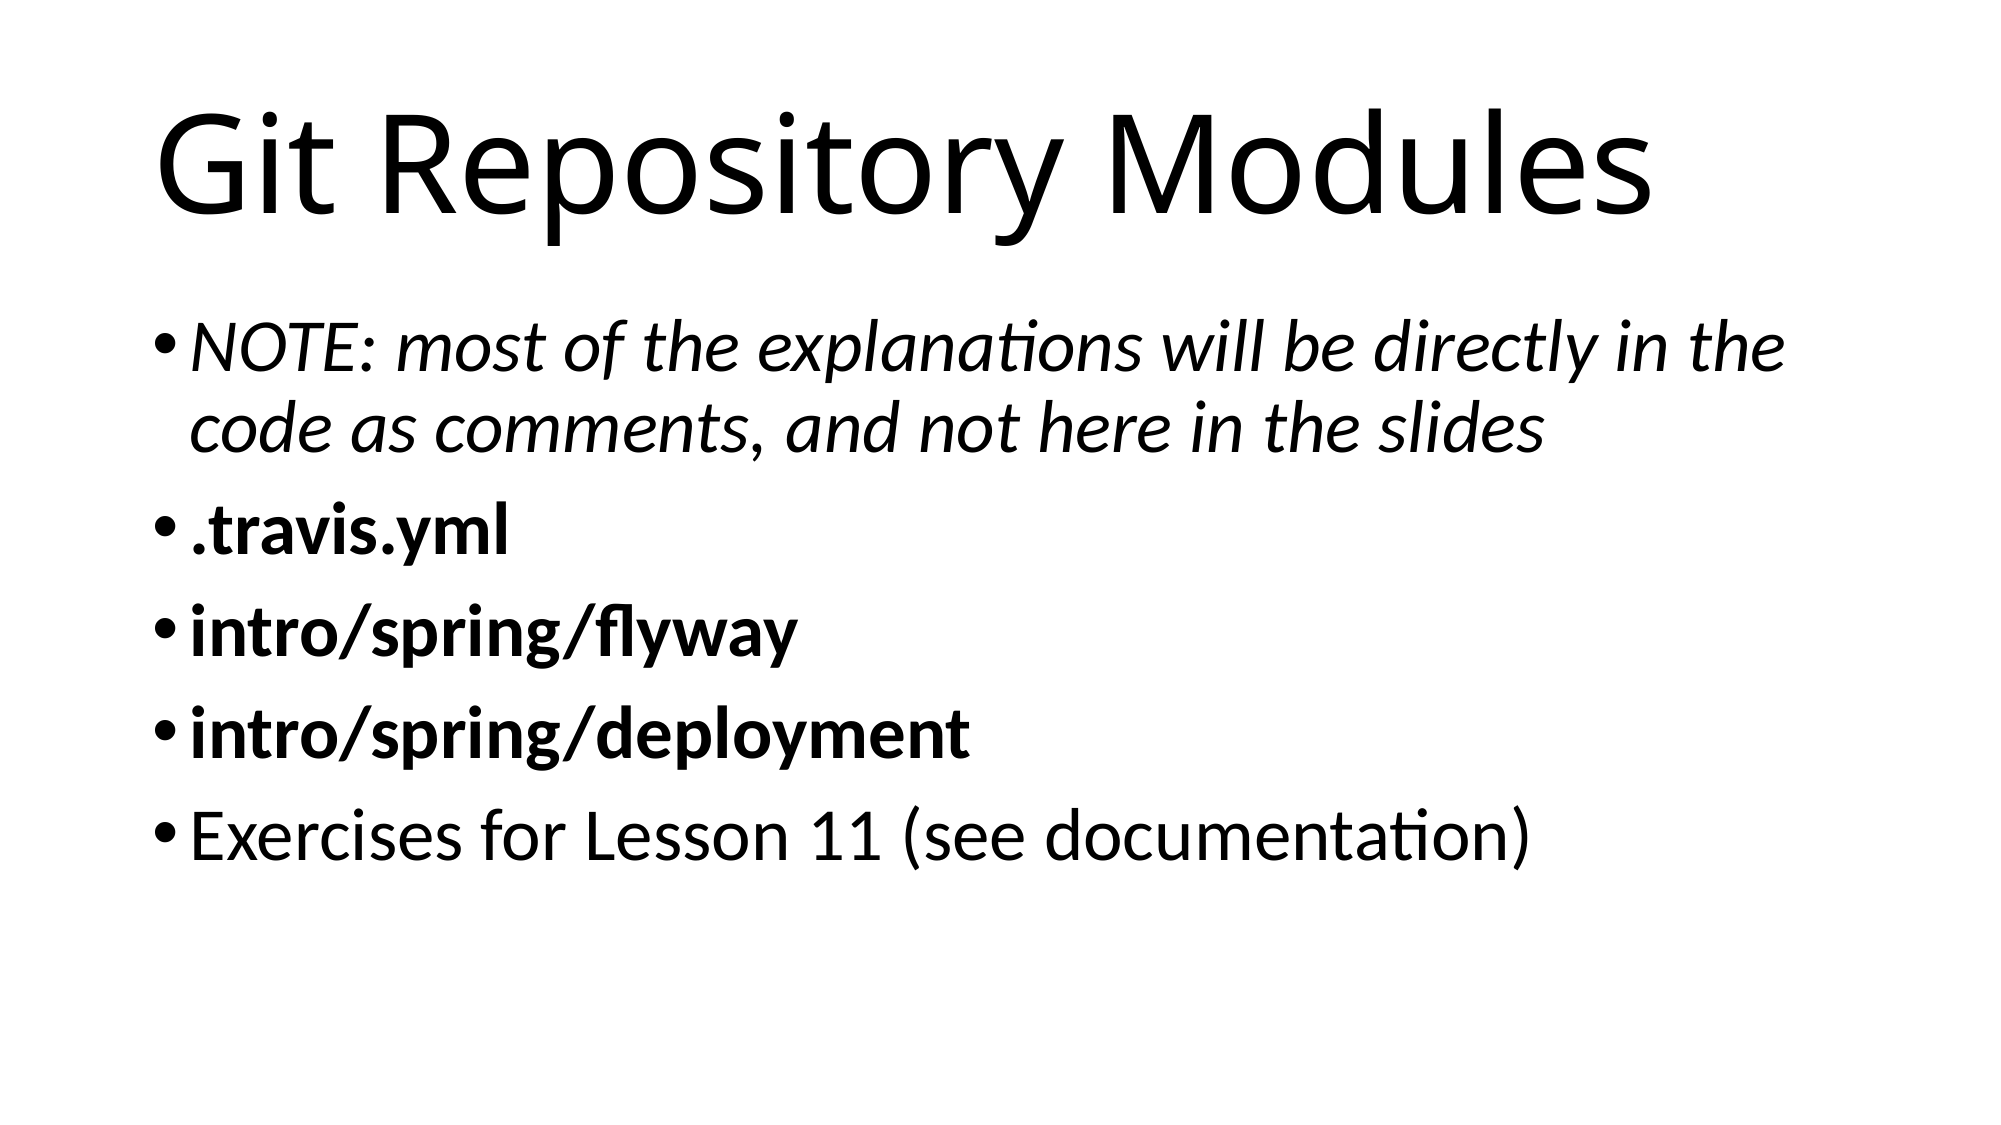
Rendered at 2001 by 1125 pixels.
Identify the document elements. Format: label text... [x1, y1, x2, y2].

list NOTE: most of the explanations will be directly in the code as comments, and not here in the slides .travis.yml intro/spring/flyway intro/spring/deployment Exercises for Lesson 11 (see documentation) [137, 299, 1863, 1116]
title Git Repository Modules [137, 59, 1863, 278]
